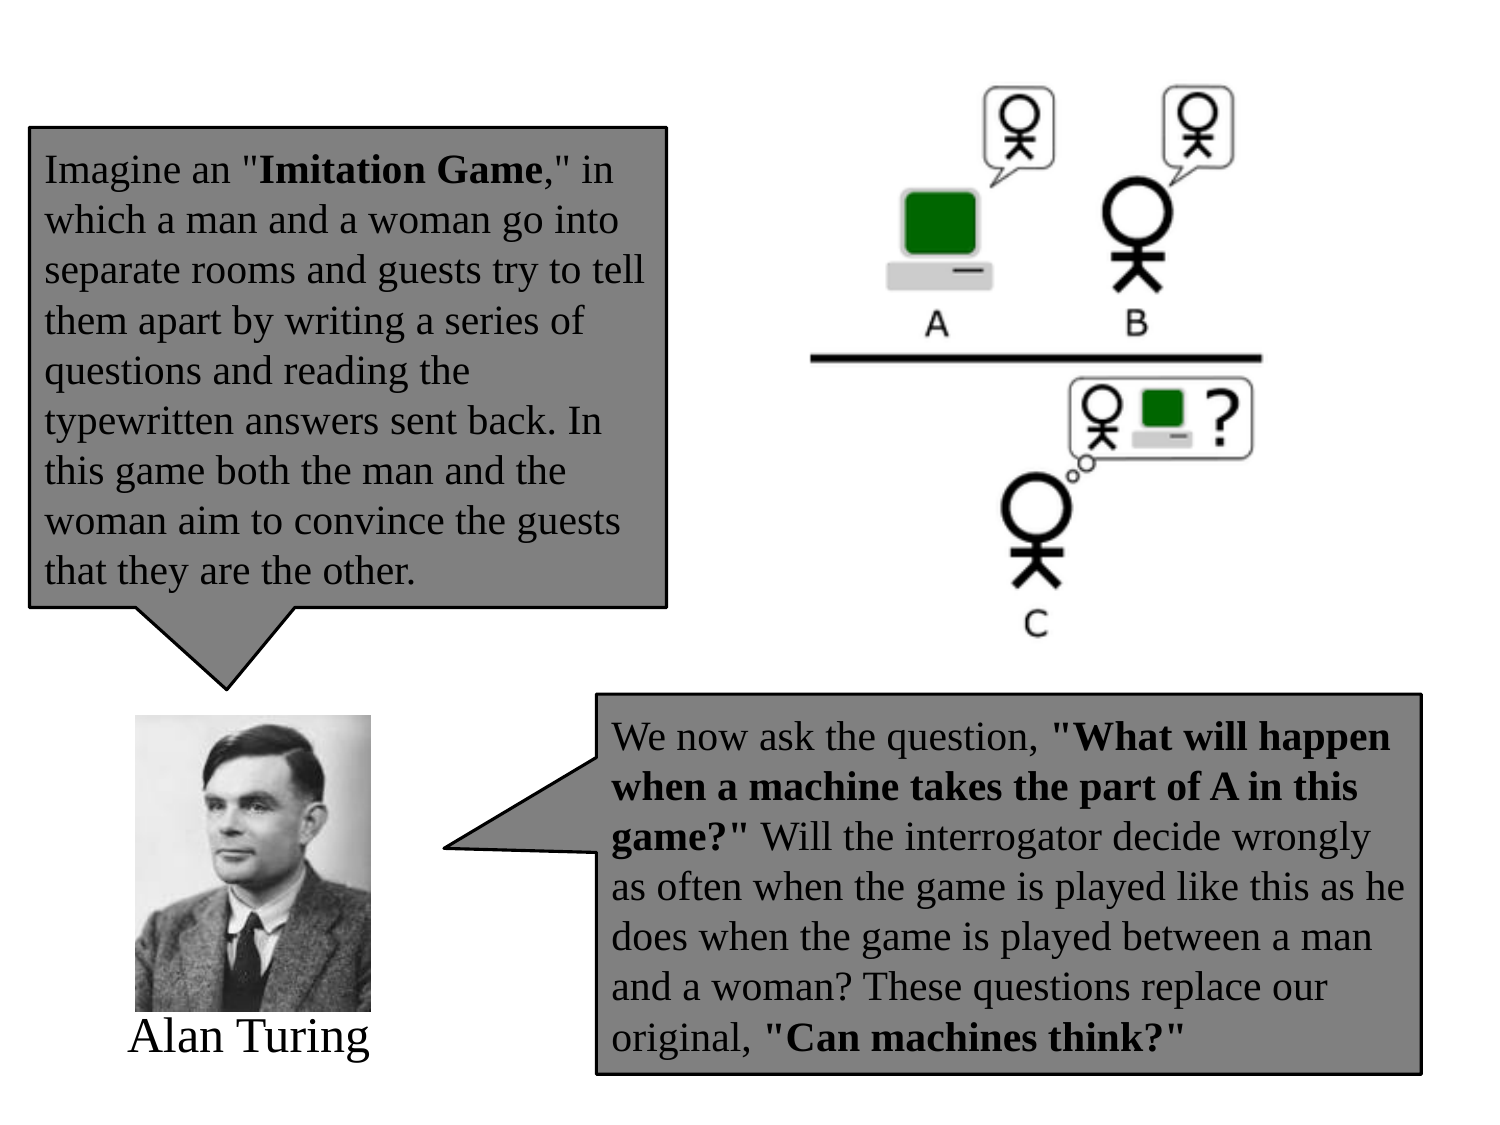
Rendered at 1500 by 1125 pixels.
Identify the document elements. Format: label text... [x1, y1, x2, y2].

text_box Imagine an "Imitation Game," in which a man and a woman go into separate rooms and guests try to tell them apart by writing a series of questions and reading the typewritten answers sent back. In this game both the man and the woman aim to convince the guests that they are the other. [29, 127, 667, 690]
text_box We now ask the question, "What will happen when a machine takes the part of A in this game?" Will the interrogator decide wrongly as often when the game is played like this as he does when the game is played between a man and a woman? These questions replace our original, "Can machines think?" [443, 694, 1422, 1075]
picture [808, 77, 1268, 666]
text_box Alan Turing [112, 987, 390, 1078]
picture [135, 715, 371, 1012]
